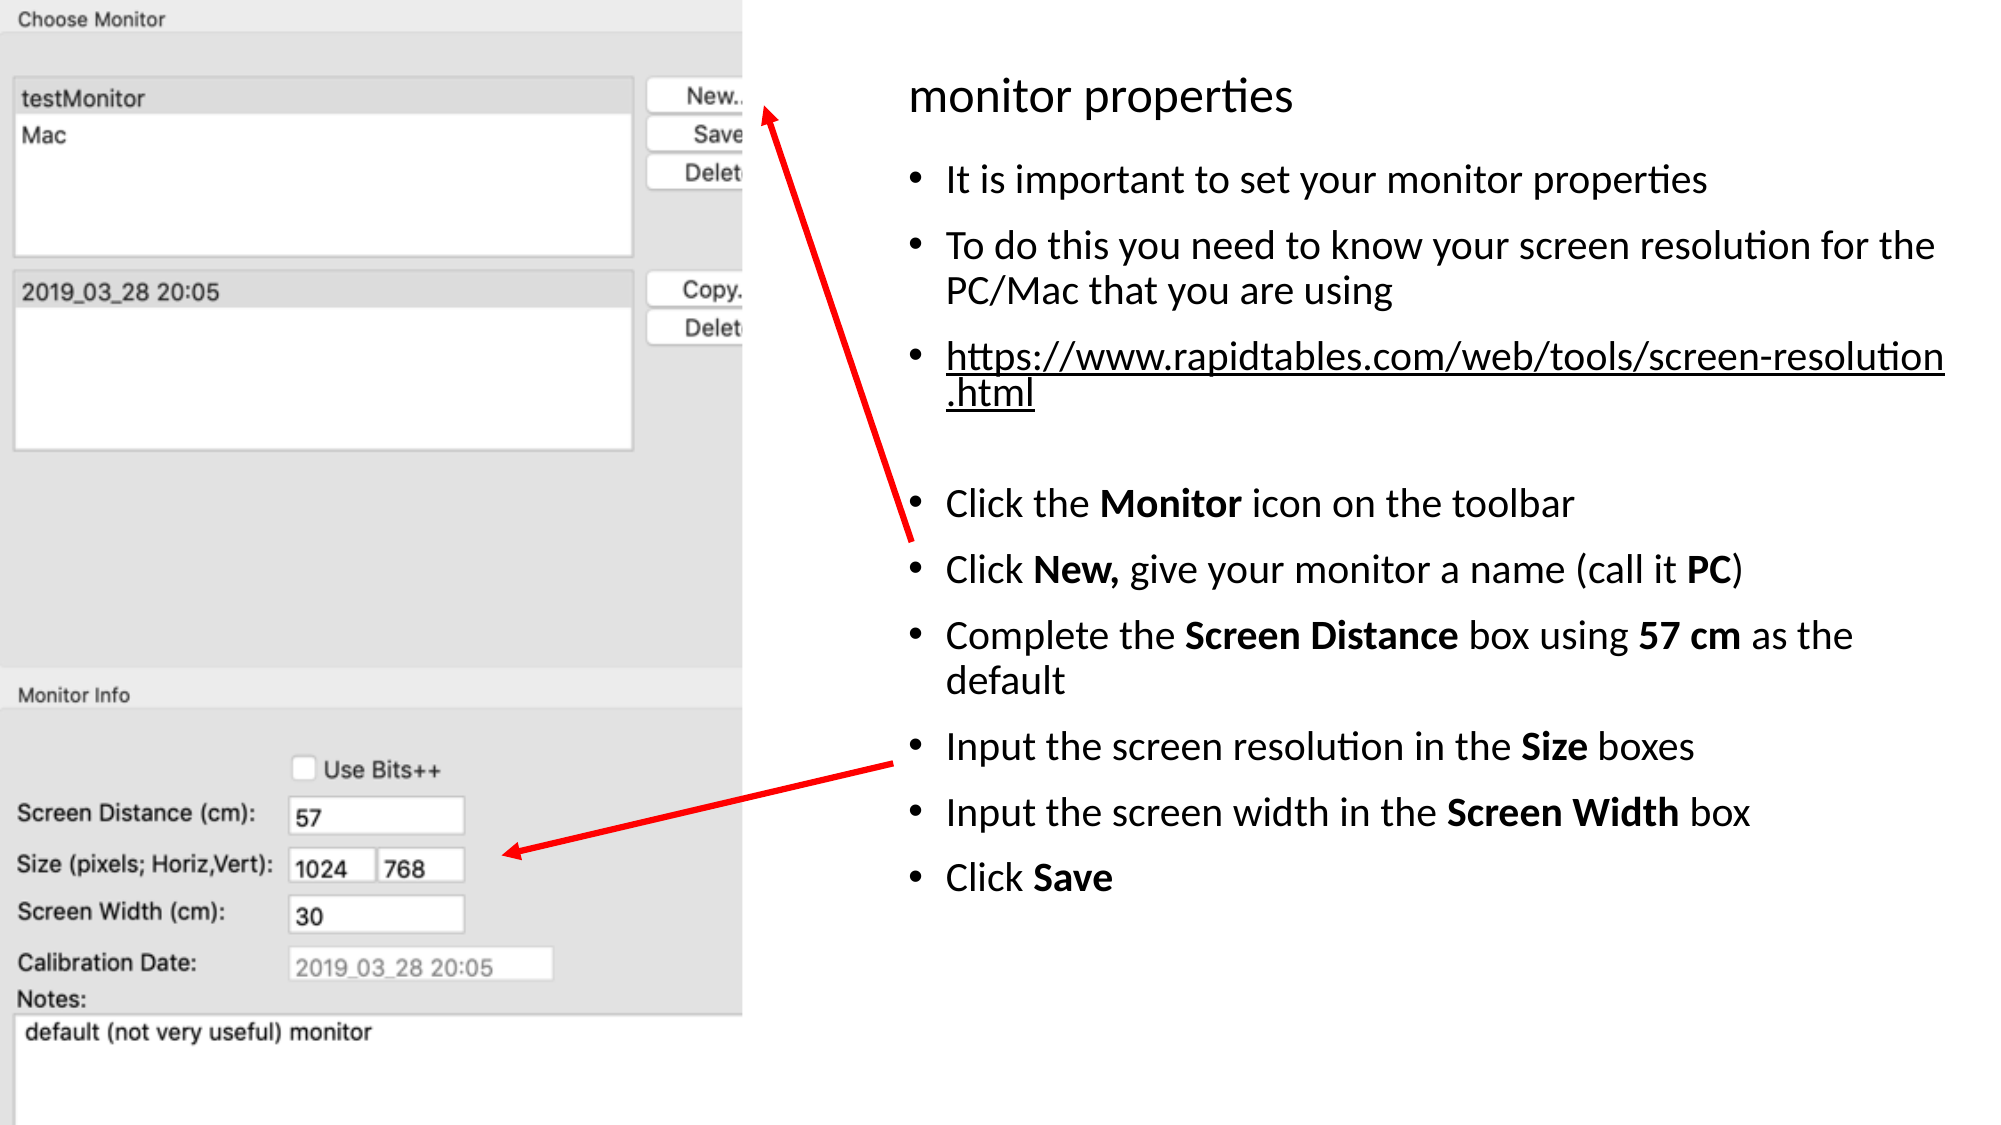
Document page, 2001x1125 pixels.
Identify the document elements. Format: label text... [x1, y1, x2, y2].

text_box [763, 105, 912, 543]
title monitor properties [893, 0, 1866, 149]
picture [0, 0, 743, 1125]
list It is important to set your monitor properties To do this you need to know your screen resolution for the PC/Mac that you are using https://www.rapidtables.com/web/tools/screen-resolution.html Click the Monitor icon on the toolbar Click New, give your monitor a name (call it PC) Complete the Screen Distance box using 57 cm as the default Input the screen resolution in the Size boxes Input the screen width in the Screen Width box Click Save [893, 149, 1964, 1125]
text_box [501, 763, 894, 856]
